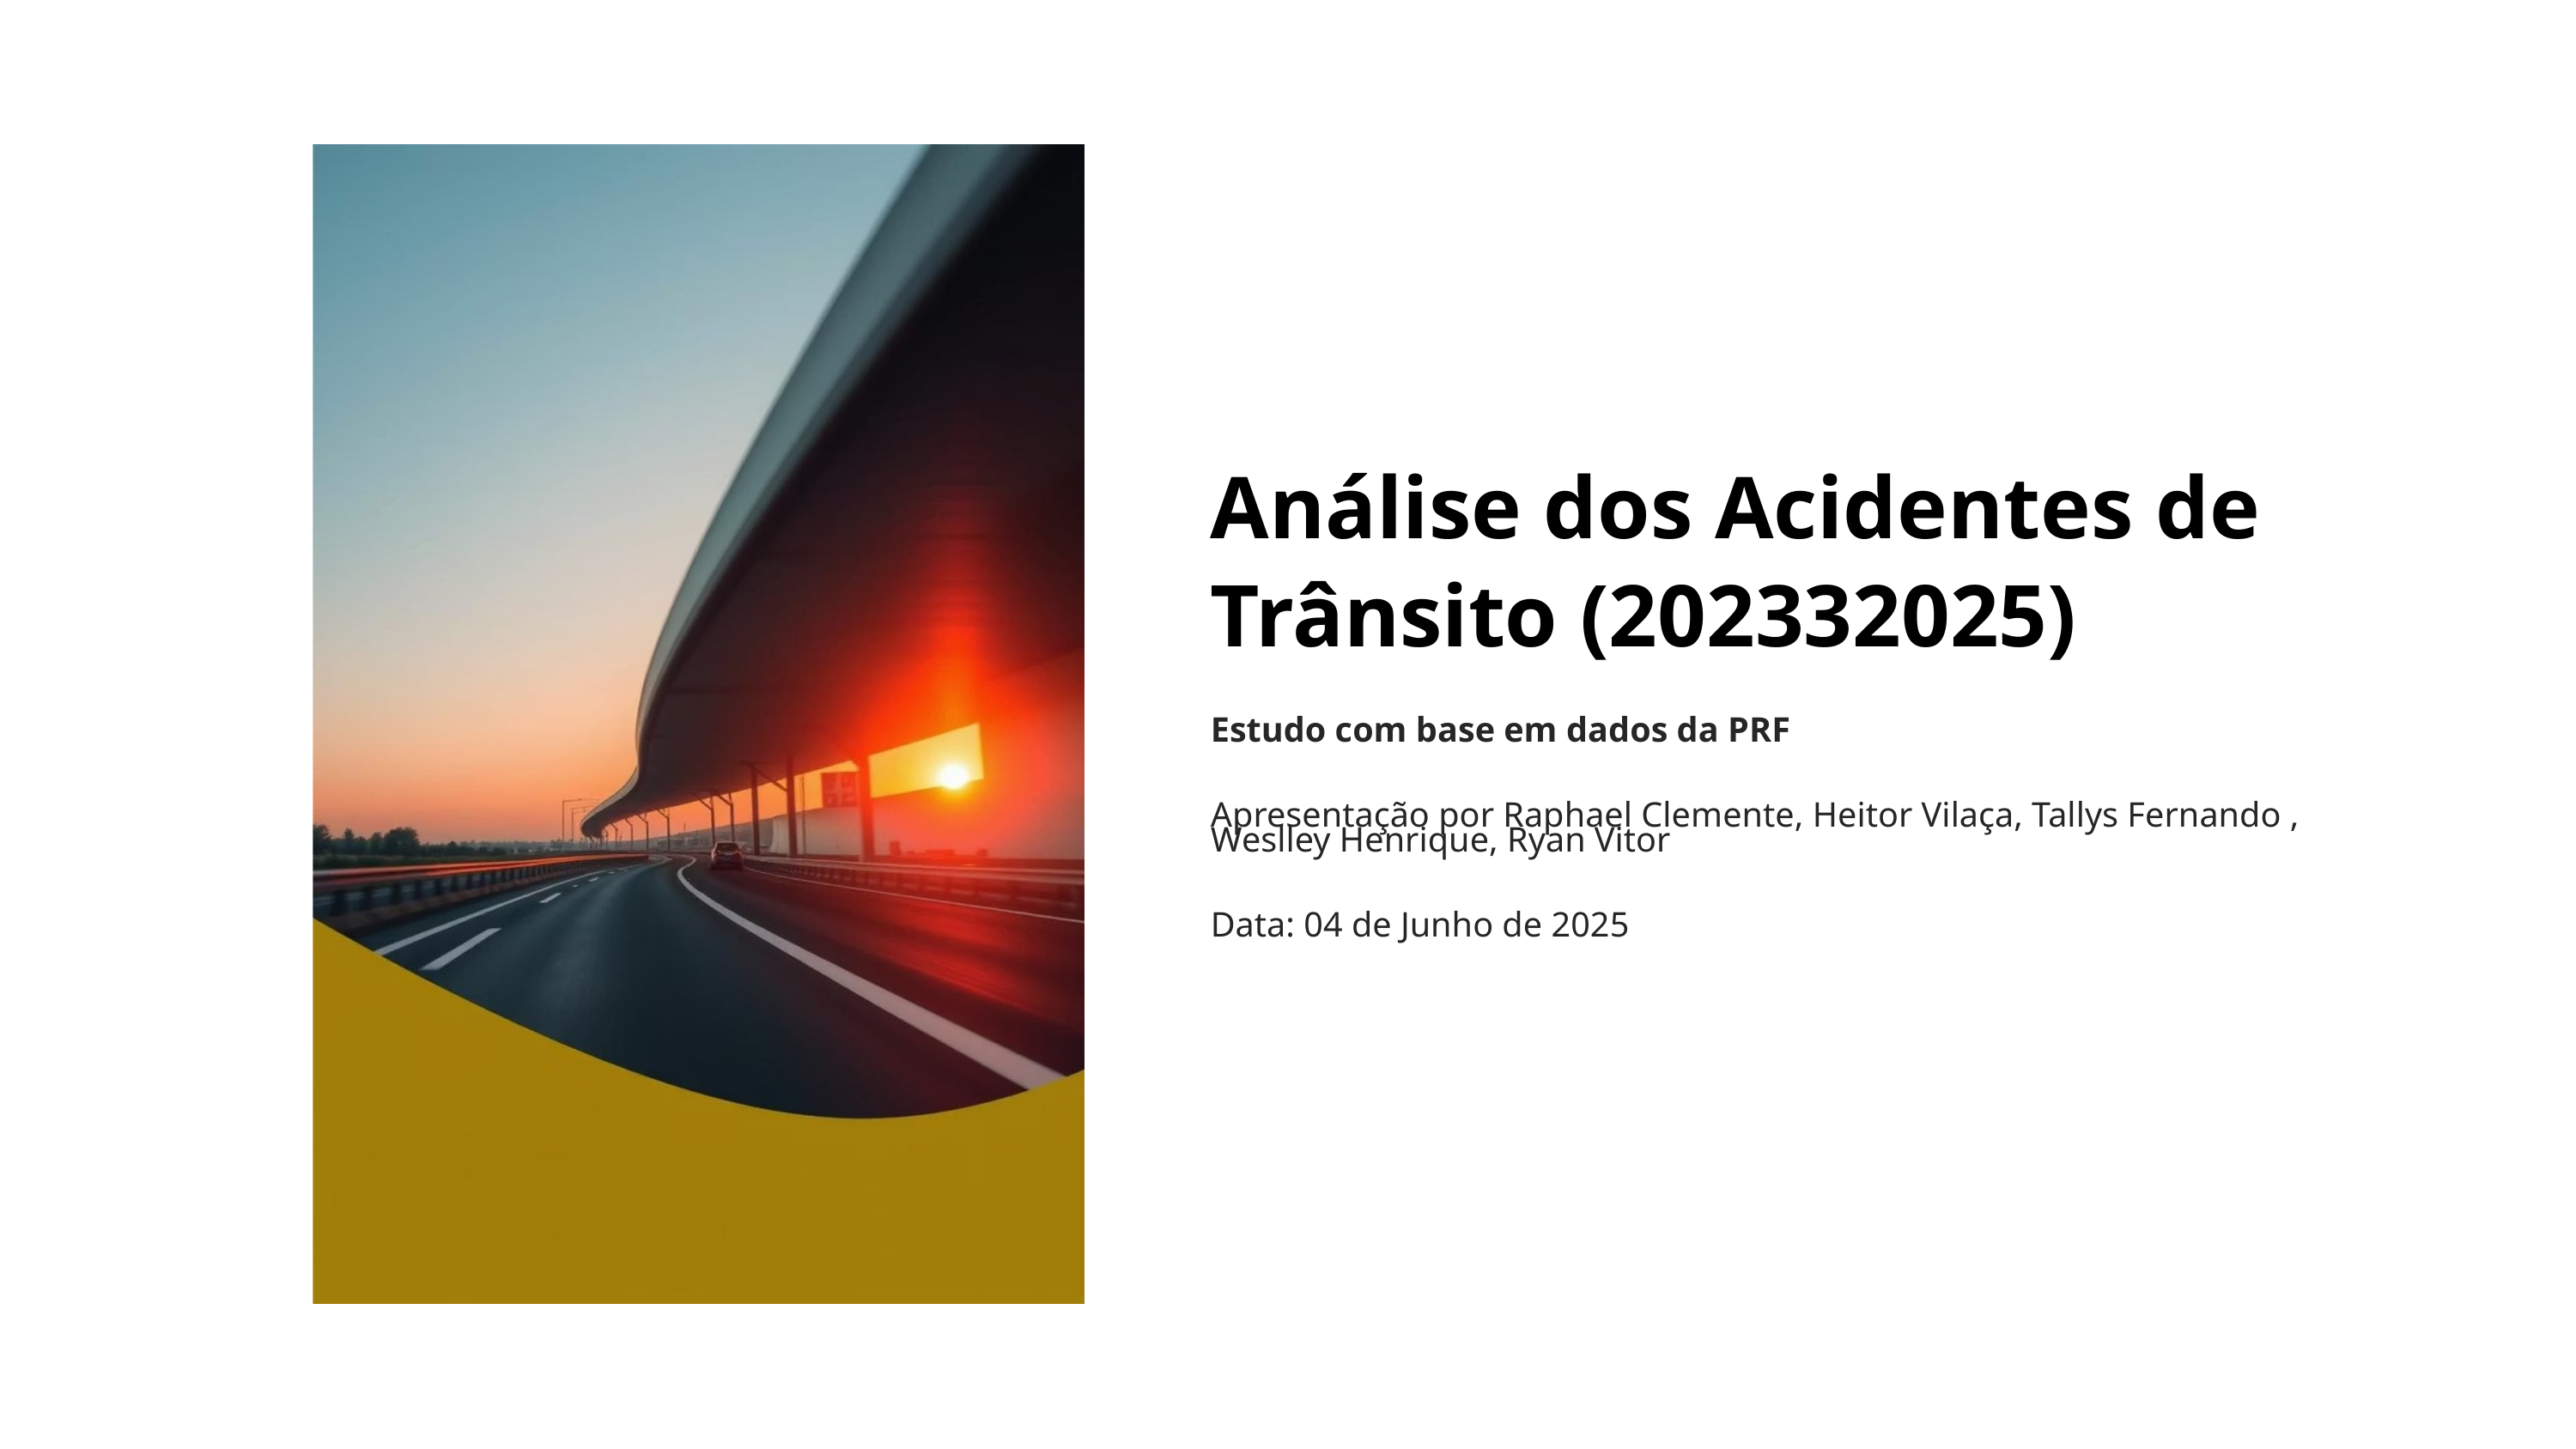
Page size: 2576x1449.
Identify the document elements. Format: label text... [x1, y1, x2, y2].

text_box [313, 144, 1084, 1304]
text_box Análise dos Acidentes de Trânsito (202332025) Estudo com base em dados da PRF Apresentação por Raphael Clemente, Heitor Vilaça, Tallys Fernando , Weslley Henrique, Ryan Vitor Data: 04 de Junho de 2025 [1210, 447, 2305, 944]
